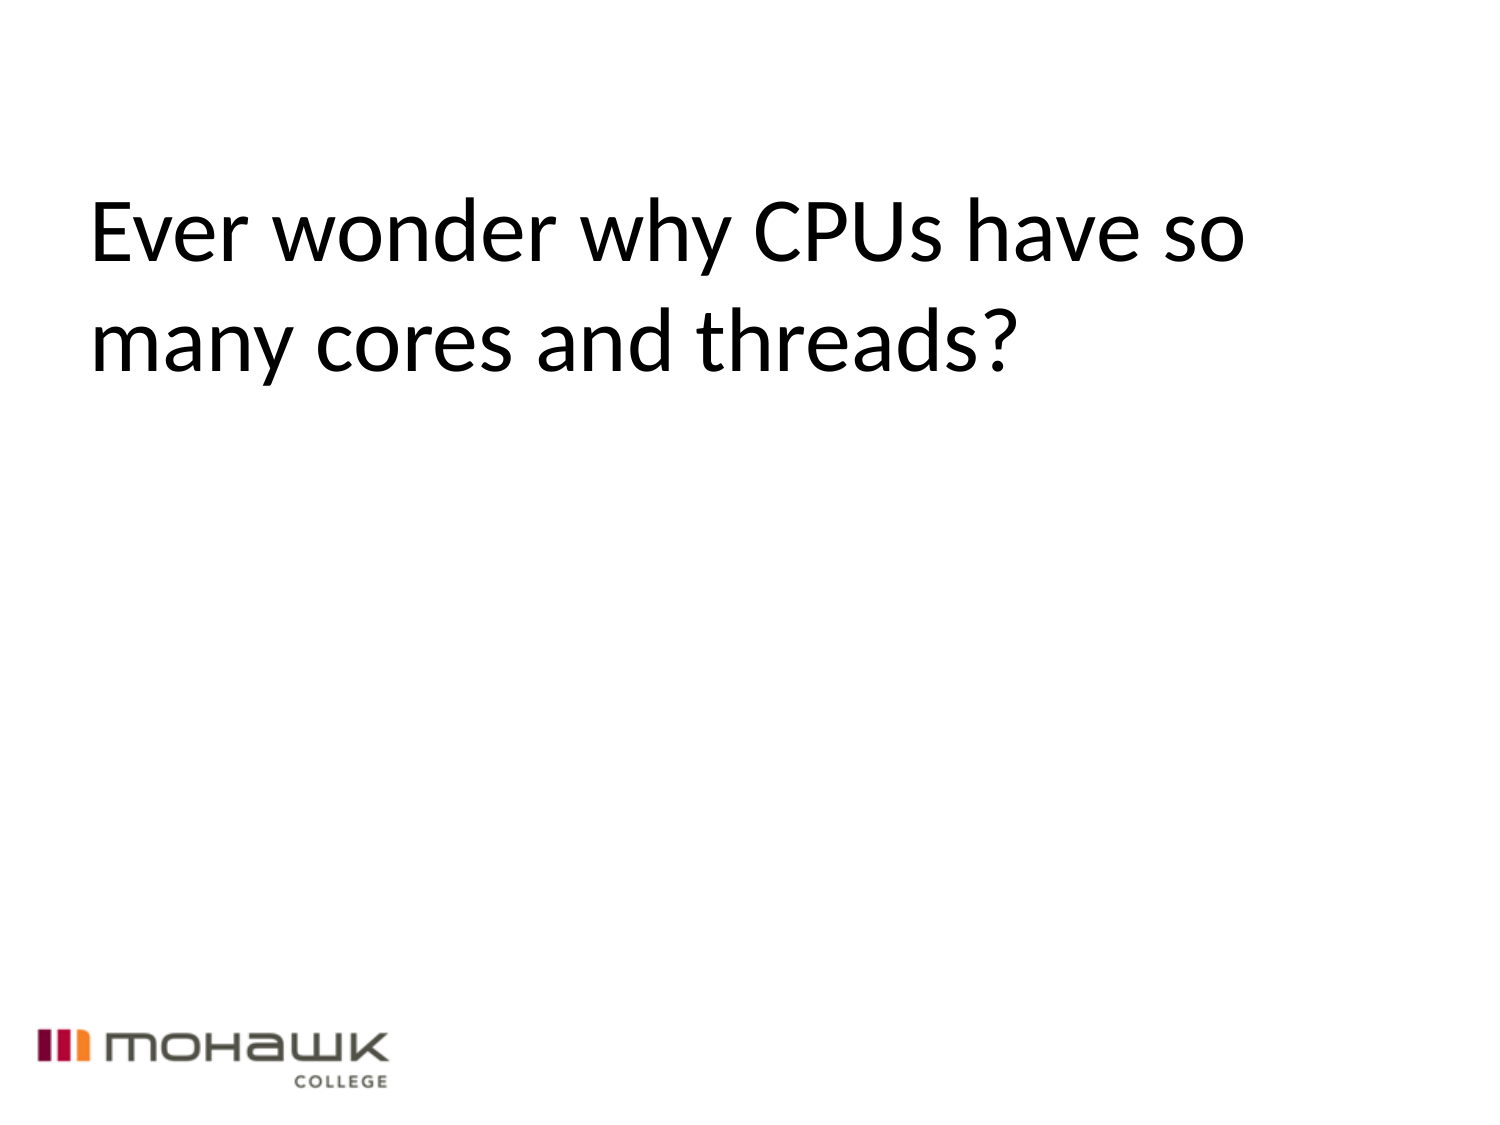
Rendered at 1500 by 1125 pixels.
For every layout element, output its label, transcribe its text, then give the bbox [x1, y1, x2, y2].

picture [5, 1000, 422, 1118]
title Ever wonder why CPUs have so many cores and threads? [75, 162, 1425, 350]
